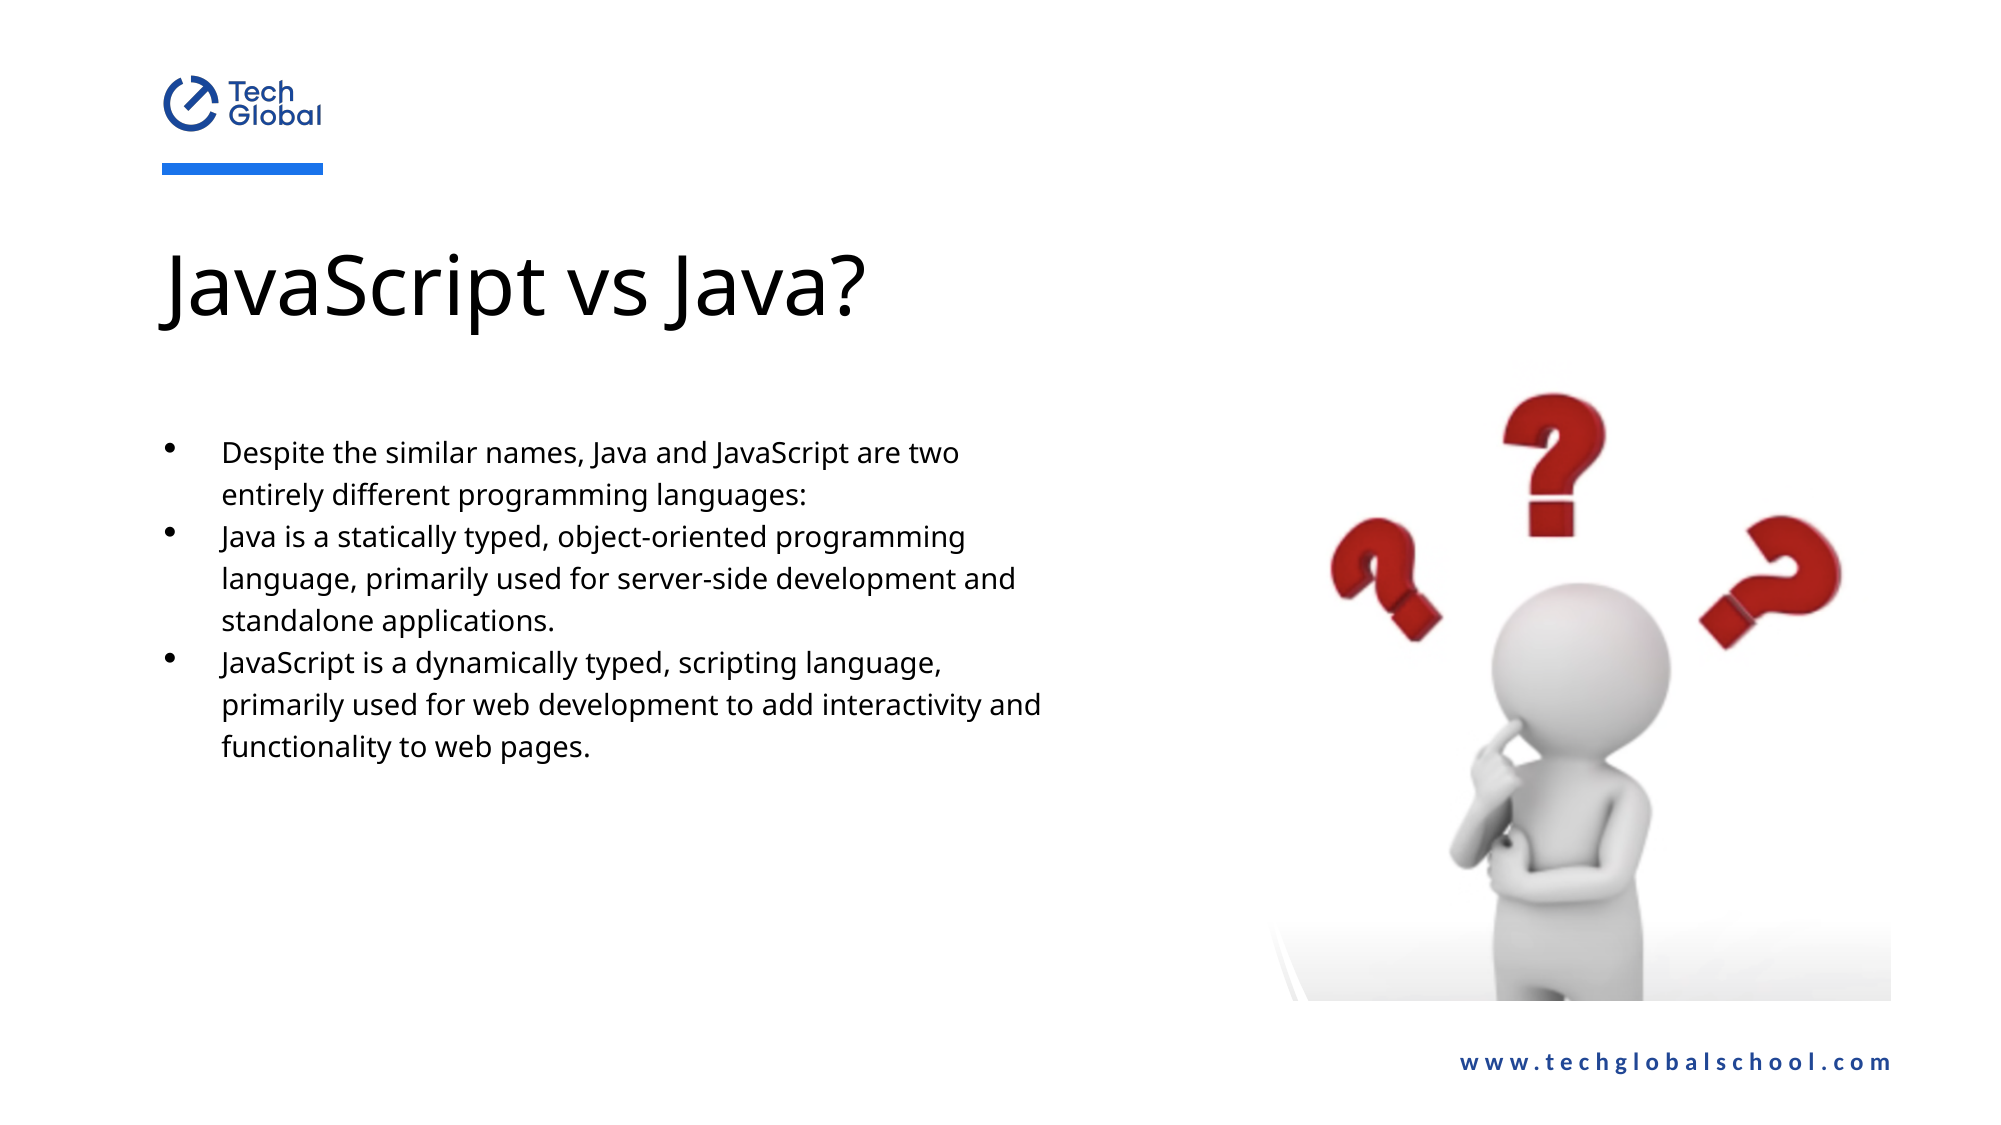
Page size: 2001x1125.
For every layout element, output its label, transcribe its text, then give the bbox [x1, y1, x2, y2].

list Despite the similar names, Java and JavaScript are two entirely different programming languages: Java is a statically typed, object-oriented programming language, primarily used for server-side development and standalone applications. JavaScript is a dynamically typed, scripting language, primarily used for web development to add interactivity and functionality to web pages. [150, 419, 1070, 975]
picture [1241, 353, 1891, 1002]
slide_number www.techglobalschool.com [1444, 1020, 1915, 1101]
picture [149, 66, 334, 141]
title JavaScript vs Java? [150, 224, 1891, 420]
